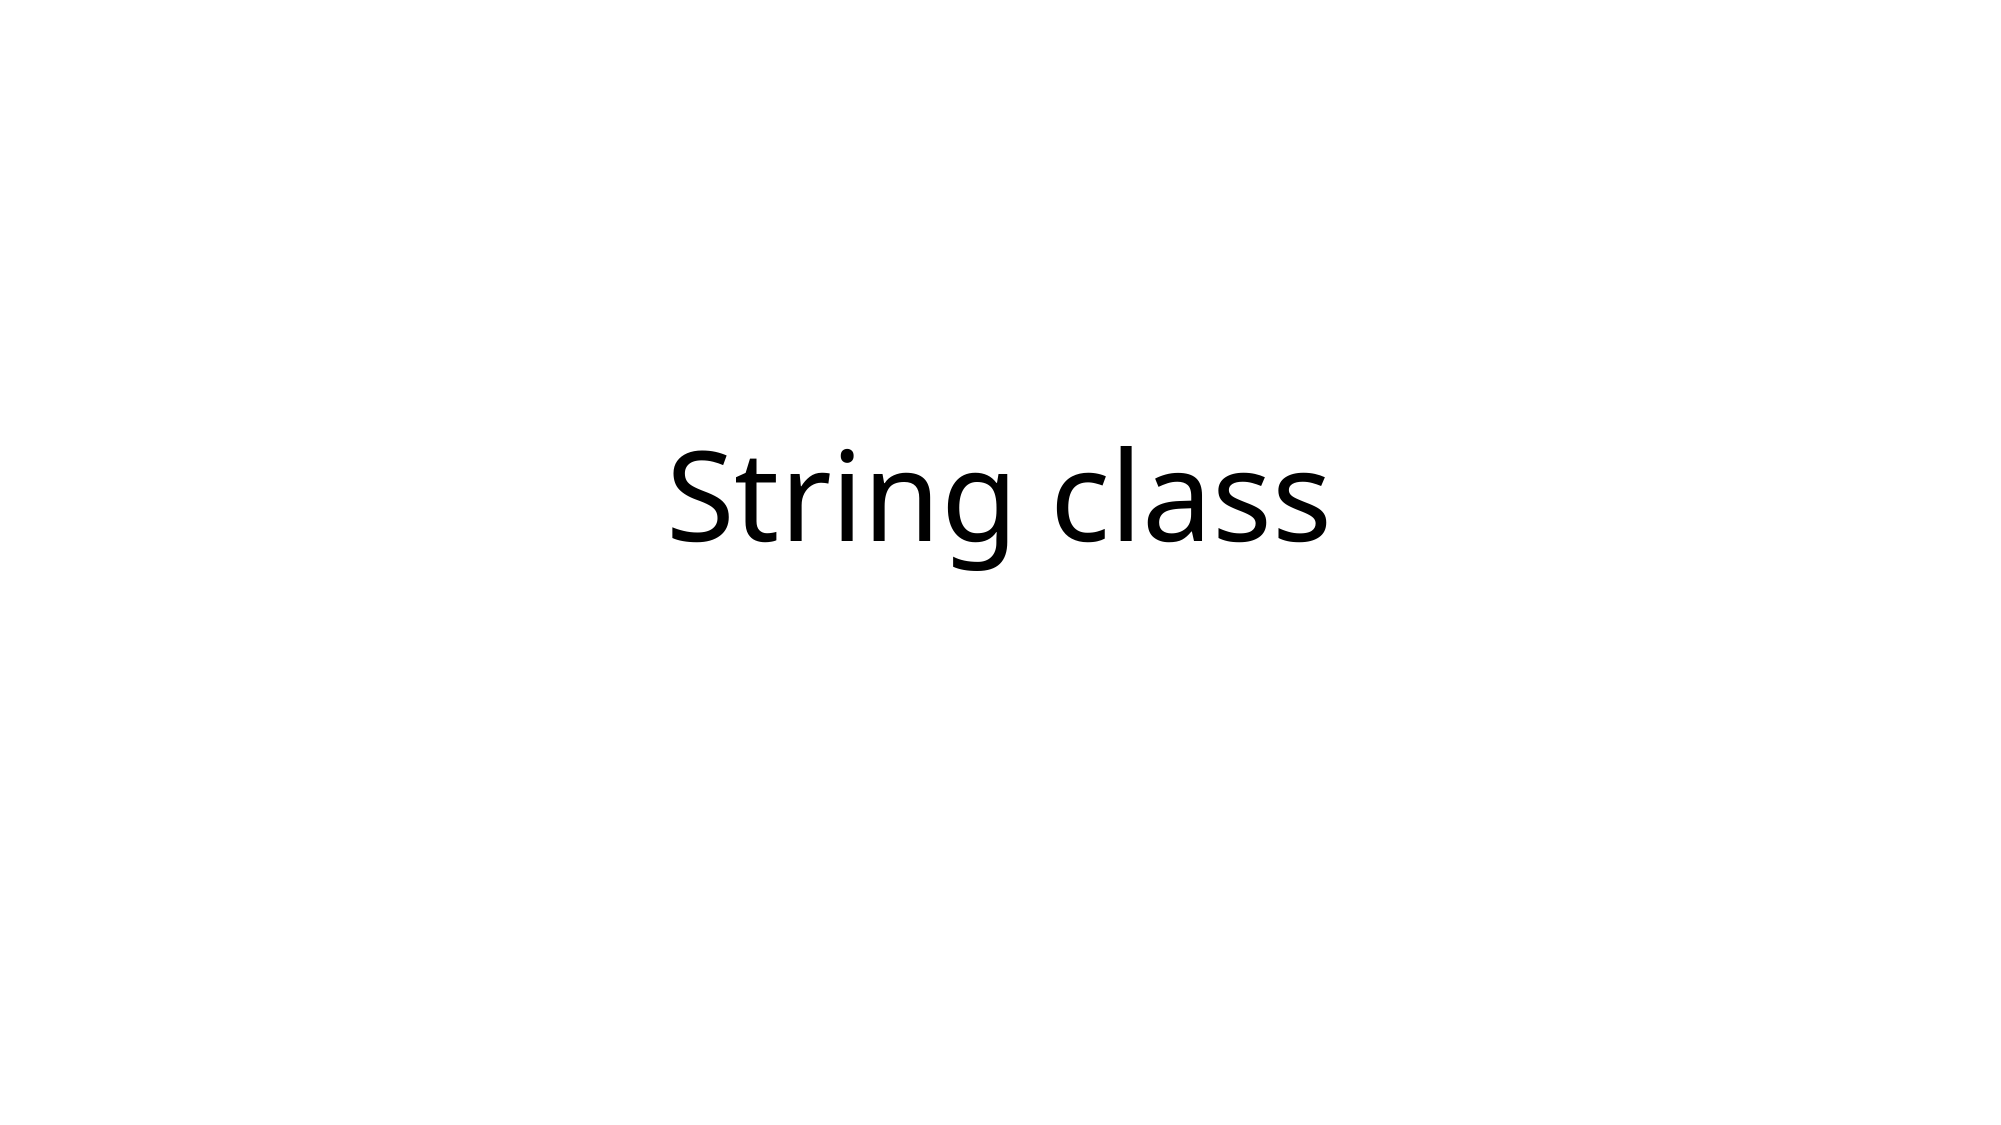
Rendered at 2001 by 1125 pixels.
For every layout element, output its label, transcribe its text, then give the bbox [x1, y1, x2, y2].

title String class [249, 184, 1750, 576]
